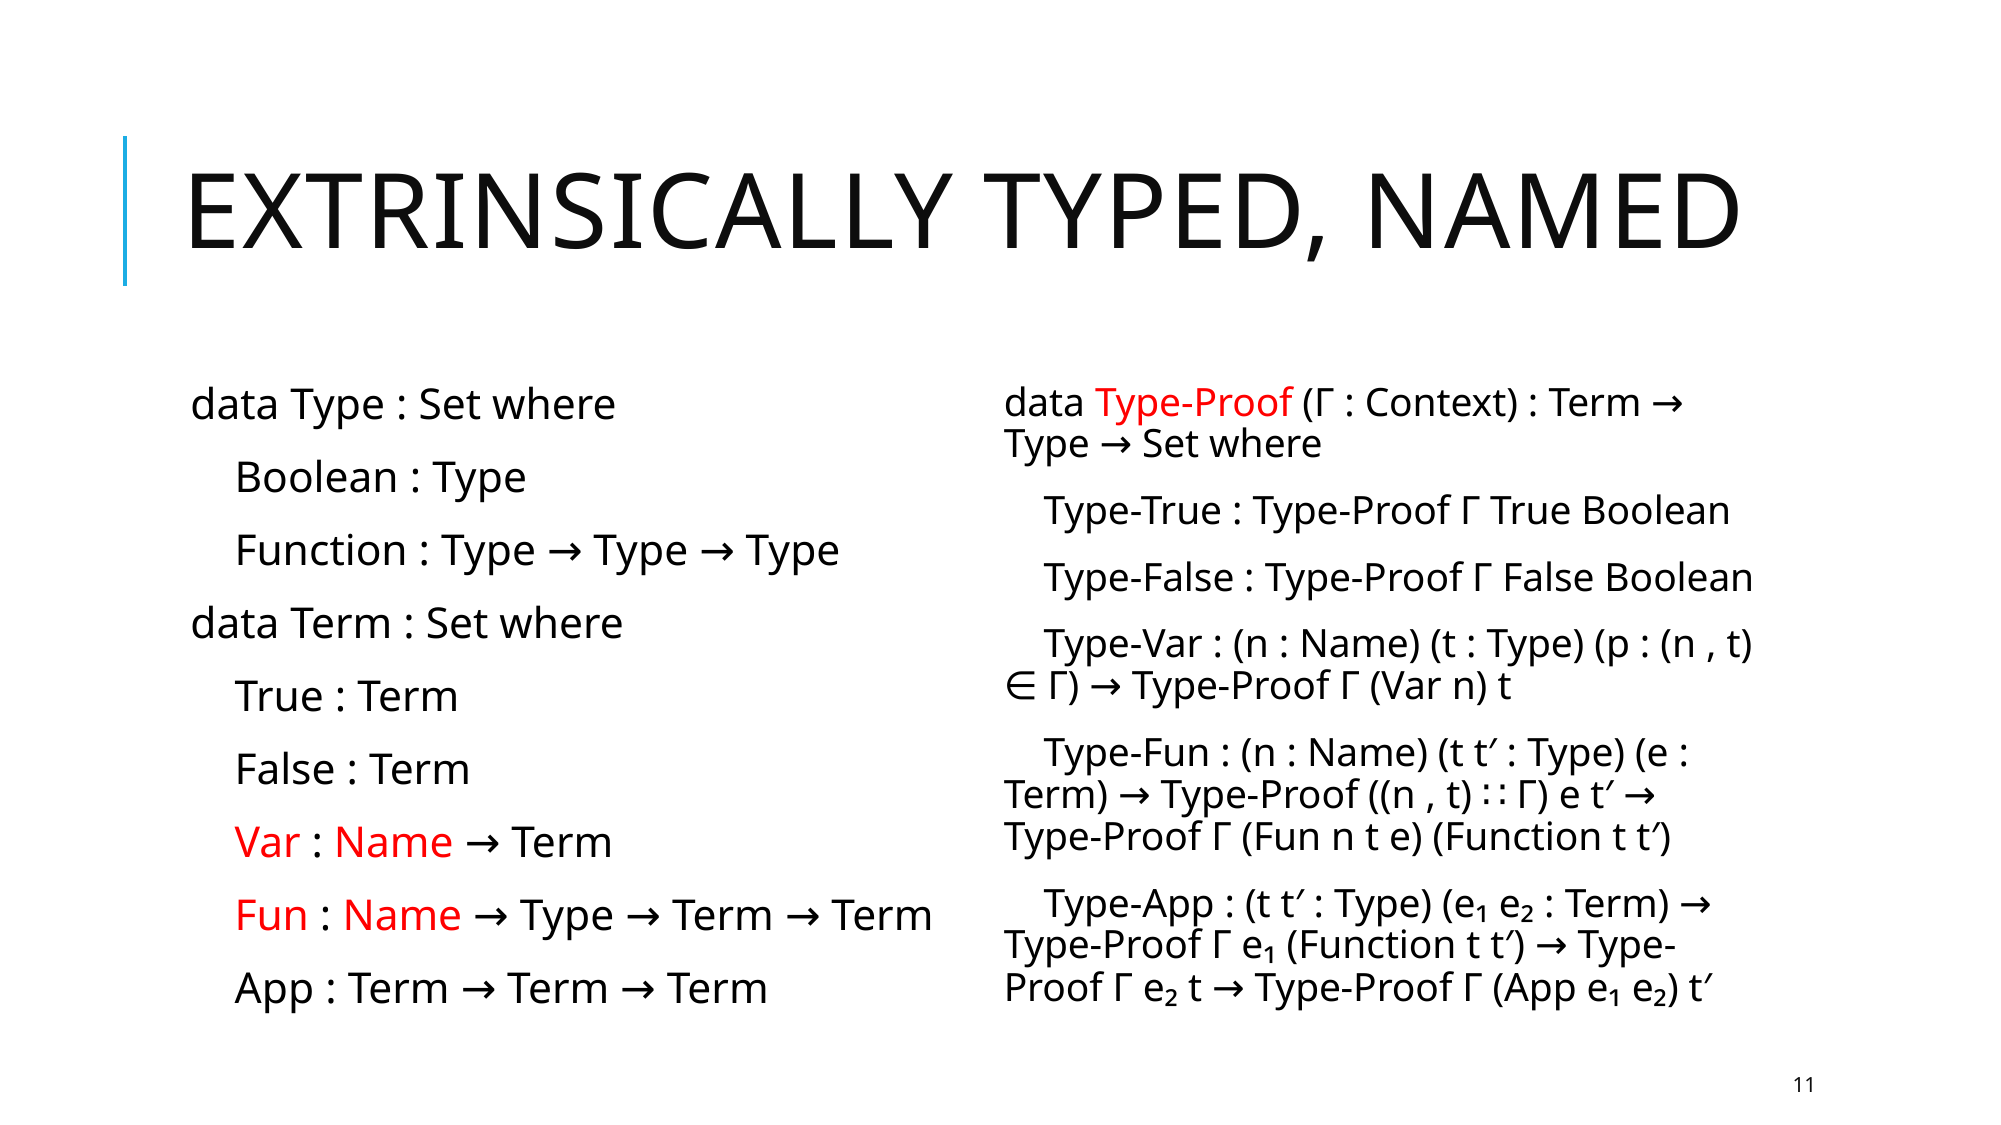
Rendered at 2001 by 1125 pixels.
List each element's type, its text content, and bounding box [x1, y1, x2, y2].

list data Type-Proof (Γ : Context) : Term → Type → Set where Type-True : Type-Proof Γ True Boolean Type-False : Type-Proof Γ False Boolean Type-Var : (n : Name) (t : Type) (p : (n , t) ∈ Γ) → Type-Proof Γ (Var n) t Type-Fun : (n : Name) (t t′ : Type) (e : Term) → Type-Proof ((n , t) ∷ Γ) e t′ → Type-Proof Γ (Fun n t e) (Function t t′) Type-App : (t t′ : Type) (e₁ e₂ : Term) → Type-Proof Γ e₁ (Function t t′) → Type-Proof Γ e₂ t → Type-Proof Γ (App e₁ e₂) t′ [982, 375, 1763, 1035]
title Extrinsically typed, named [168, 96, 1763, 342]
slide_number 11 [1777, 1061, 1938, 1107]
list data Type : Set where Boolean : Type Function : Type → Type → Type data Term : Set where True : Term False : Term Var : Name → Term Fun : Name → Type → Term → Term App : Term → Term → Term [168, 375, 948, 1035]
